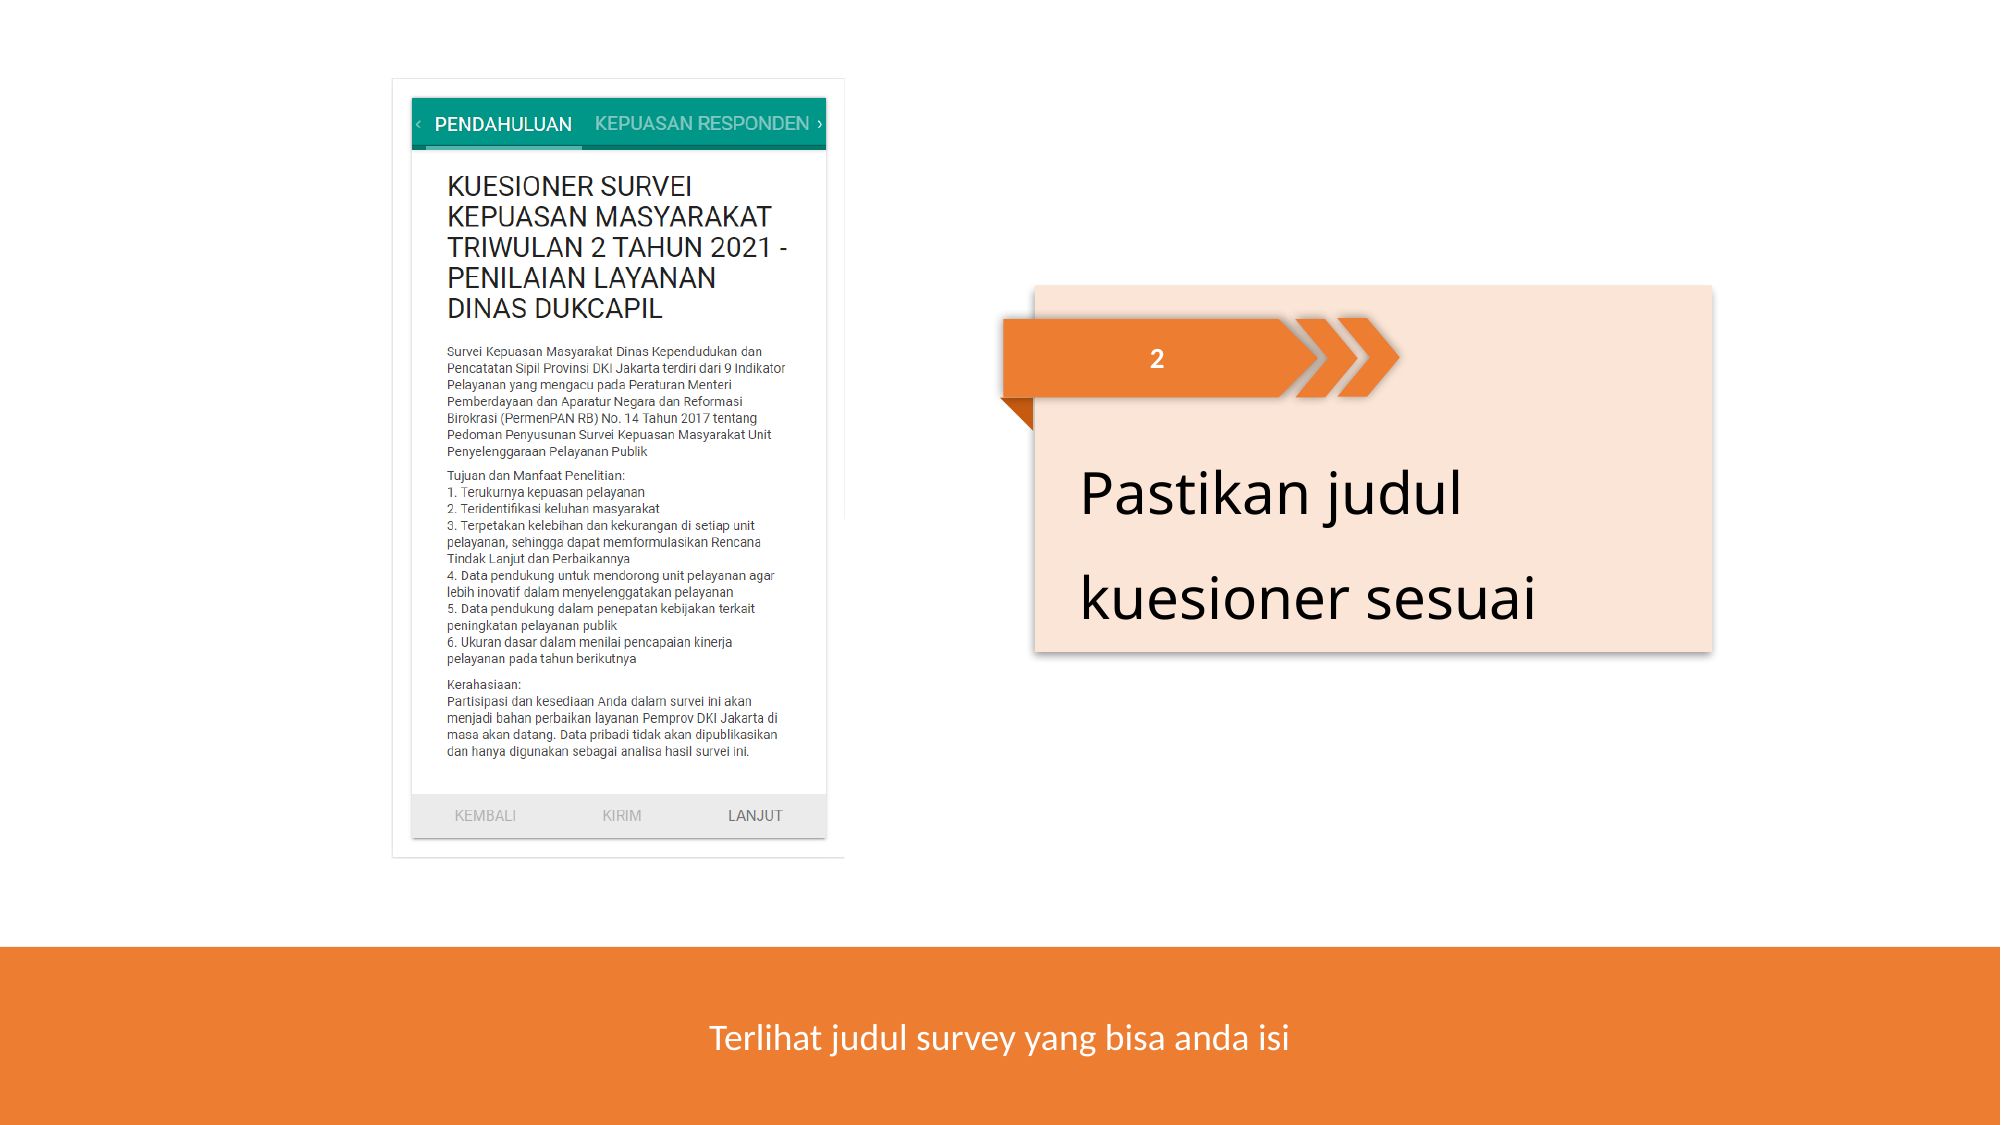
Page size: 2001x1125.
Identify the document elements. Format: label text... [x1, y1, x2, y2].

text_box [999, 318, 1400, 431]
picture [390, 78, 845, 860]
text_box Terlihat judul survey yang bisa anda isi [0, 946, 2000, 1125]
text_box [1034, 284, 1713, 653]
text_box Pastikan judul kuesioner sesuai [1064, 413, 1679, 639]
